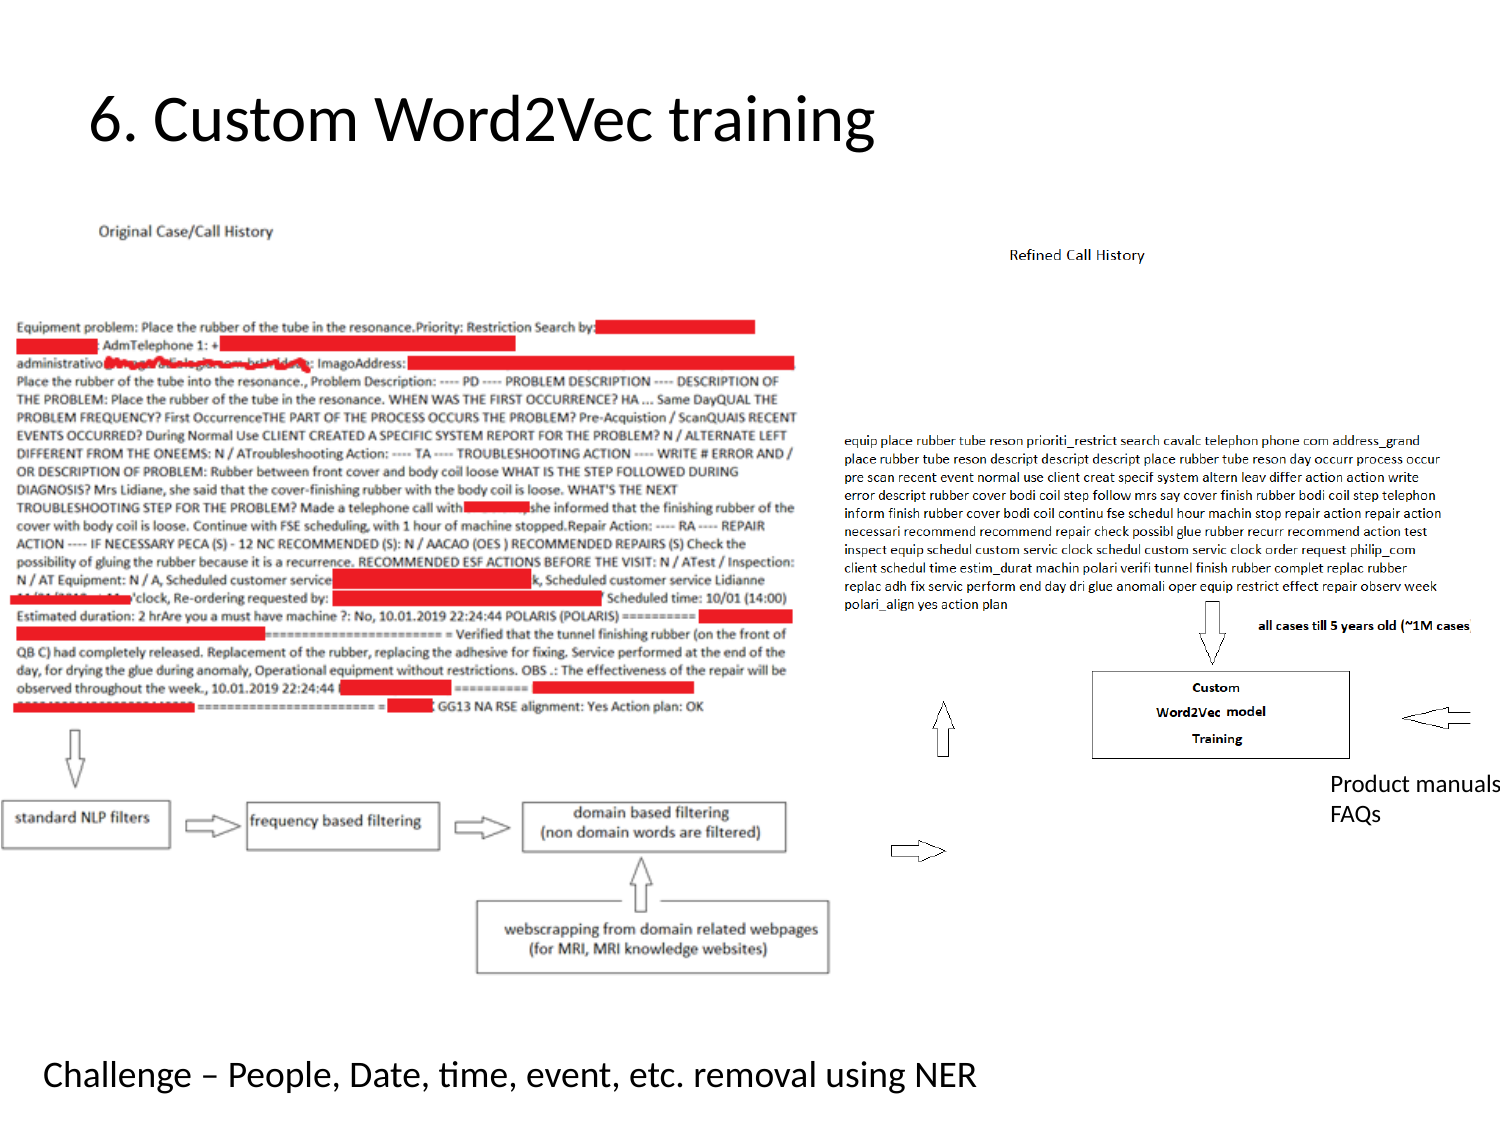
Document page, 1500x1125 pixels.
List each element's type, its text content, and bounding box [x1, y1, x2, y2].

text_box [861, 1059, 1191, 1125]
text_box Challenge – People, Date, time, event, etc. removal using NER [43, 1050, 193, 1125]
picture [1, 181, 1471, 1051]
text_box Product manuals FAQs [1475, 767, 1481, 918]
title 6. Custom Word2Vec training [88, 74, 1411, 216]
